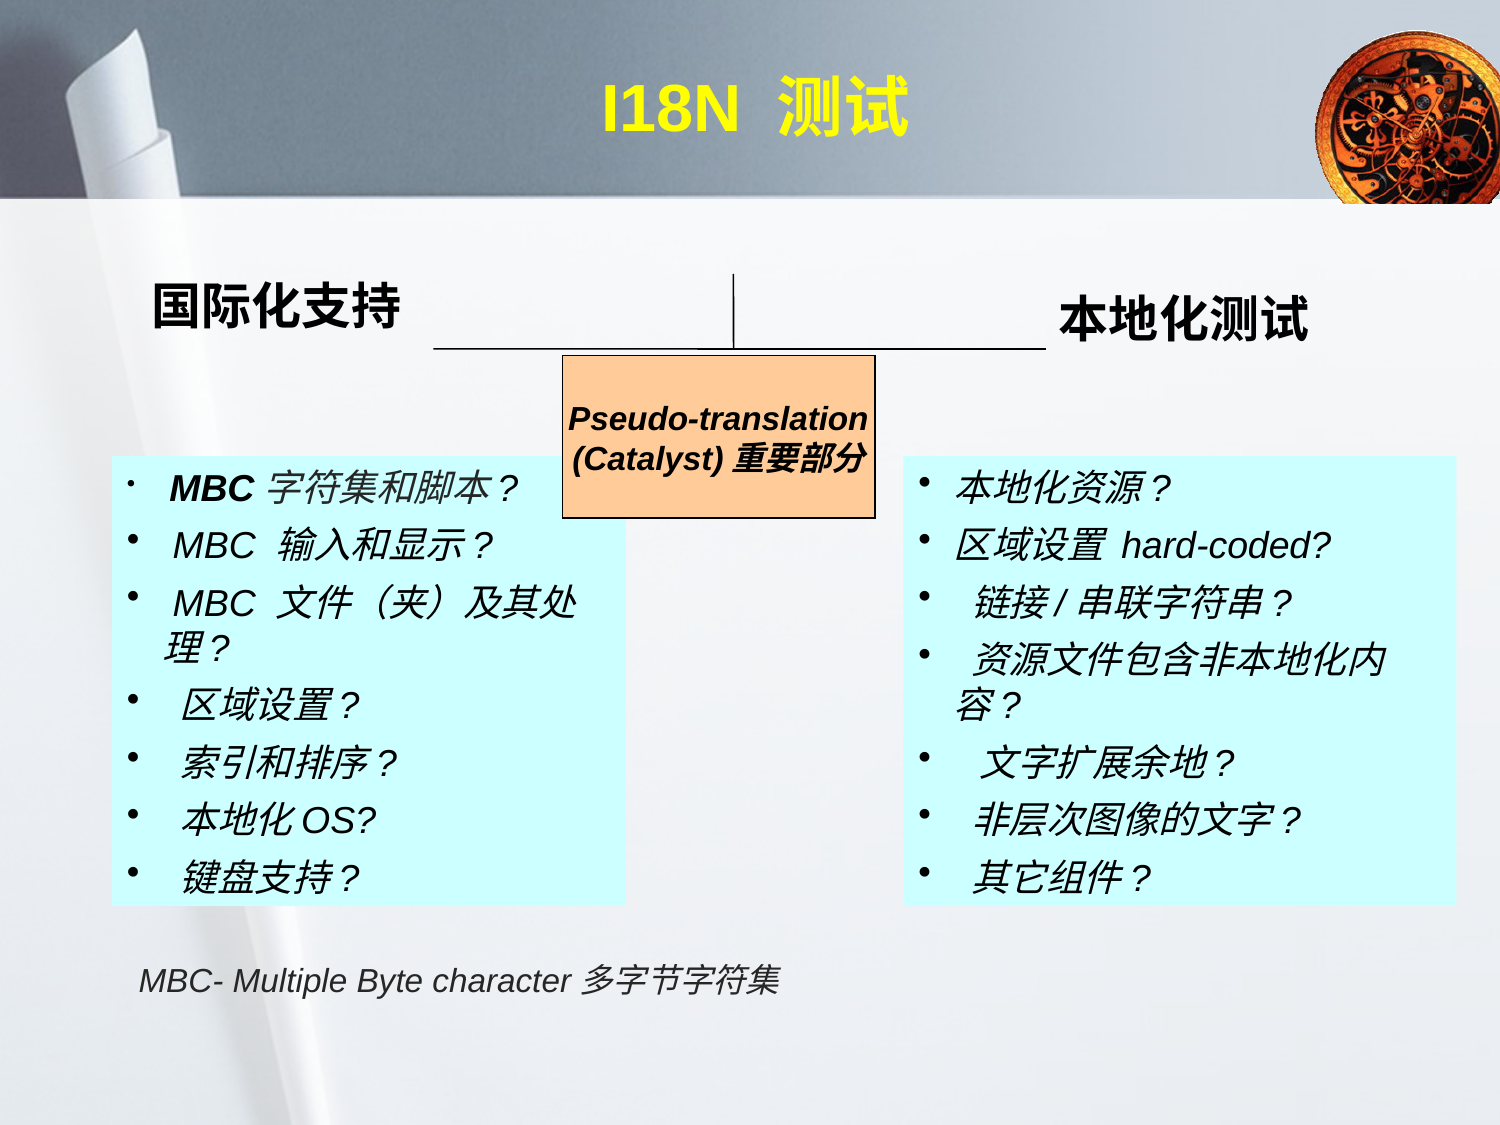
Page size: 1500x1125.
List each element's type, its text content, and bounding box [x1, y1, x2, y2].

picture [0, 0, 1500, 204]
title I18N 测试 [359, 42, 1152, 167]
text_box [111, 266, 1457, 1008]
